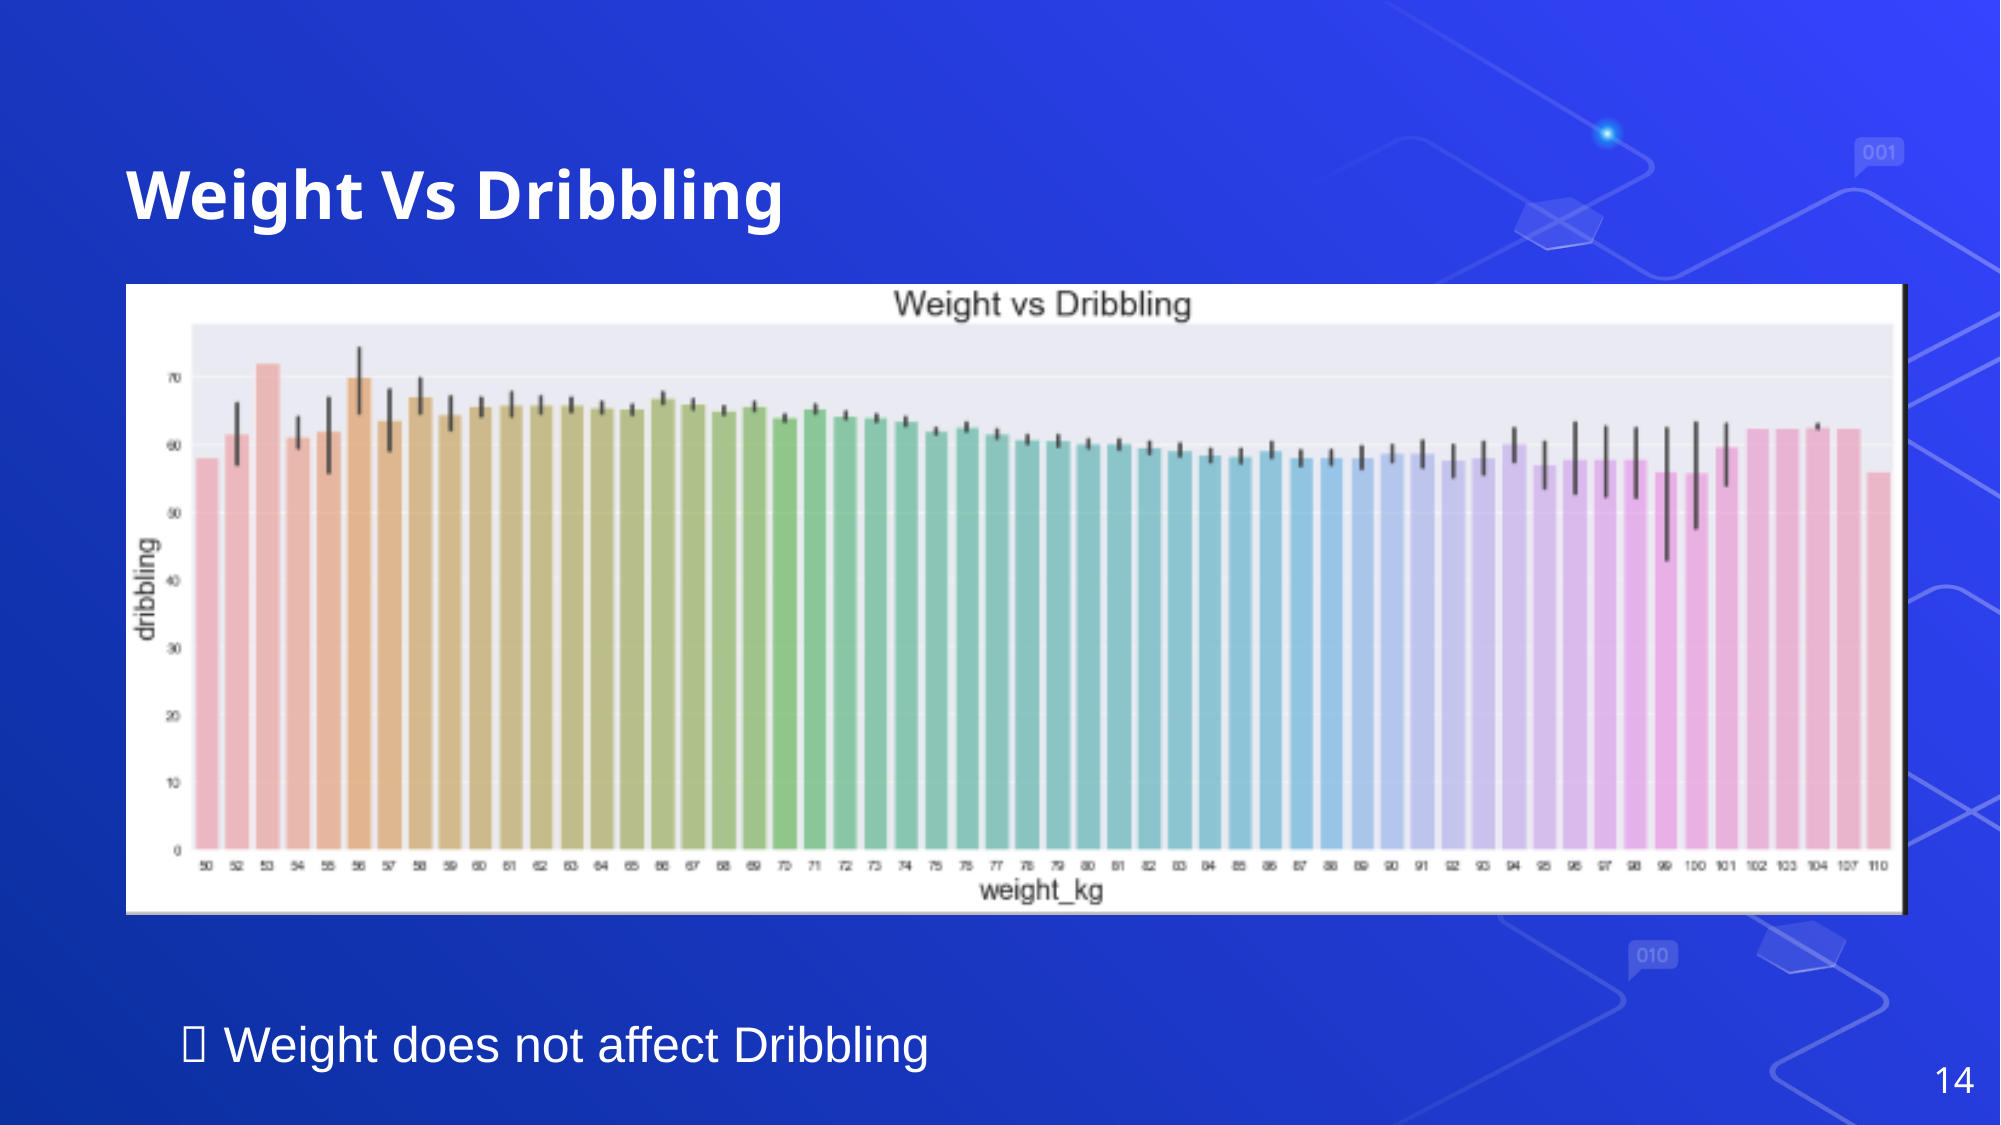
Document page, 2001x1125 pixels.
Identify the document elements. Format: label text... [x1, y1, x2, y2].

title Weight Vs Dribbling [126, 45, 1443, 233]
picture [0, 0, 2000, 1125]
slide_number 14 [1854, 1038, 1975, 1125]
text_box  Weight does not affect Dribbling [164, 1005, 945, 1080]
